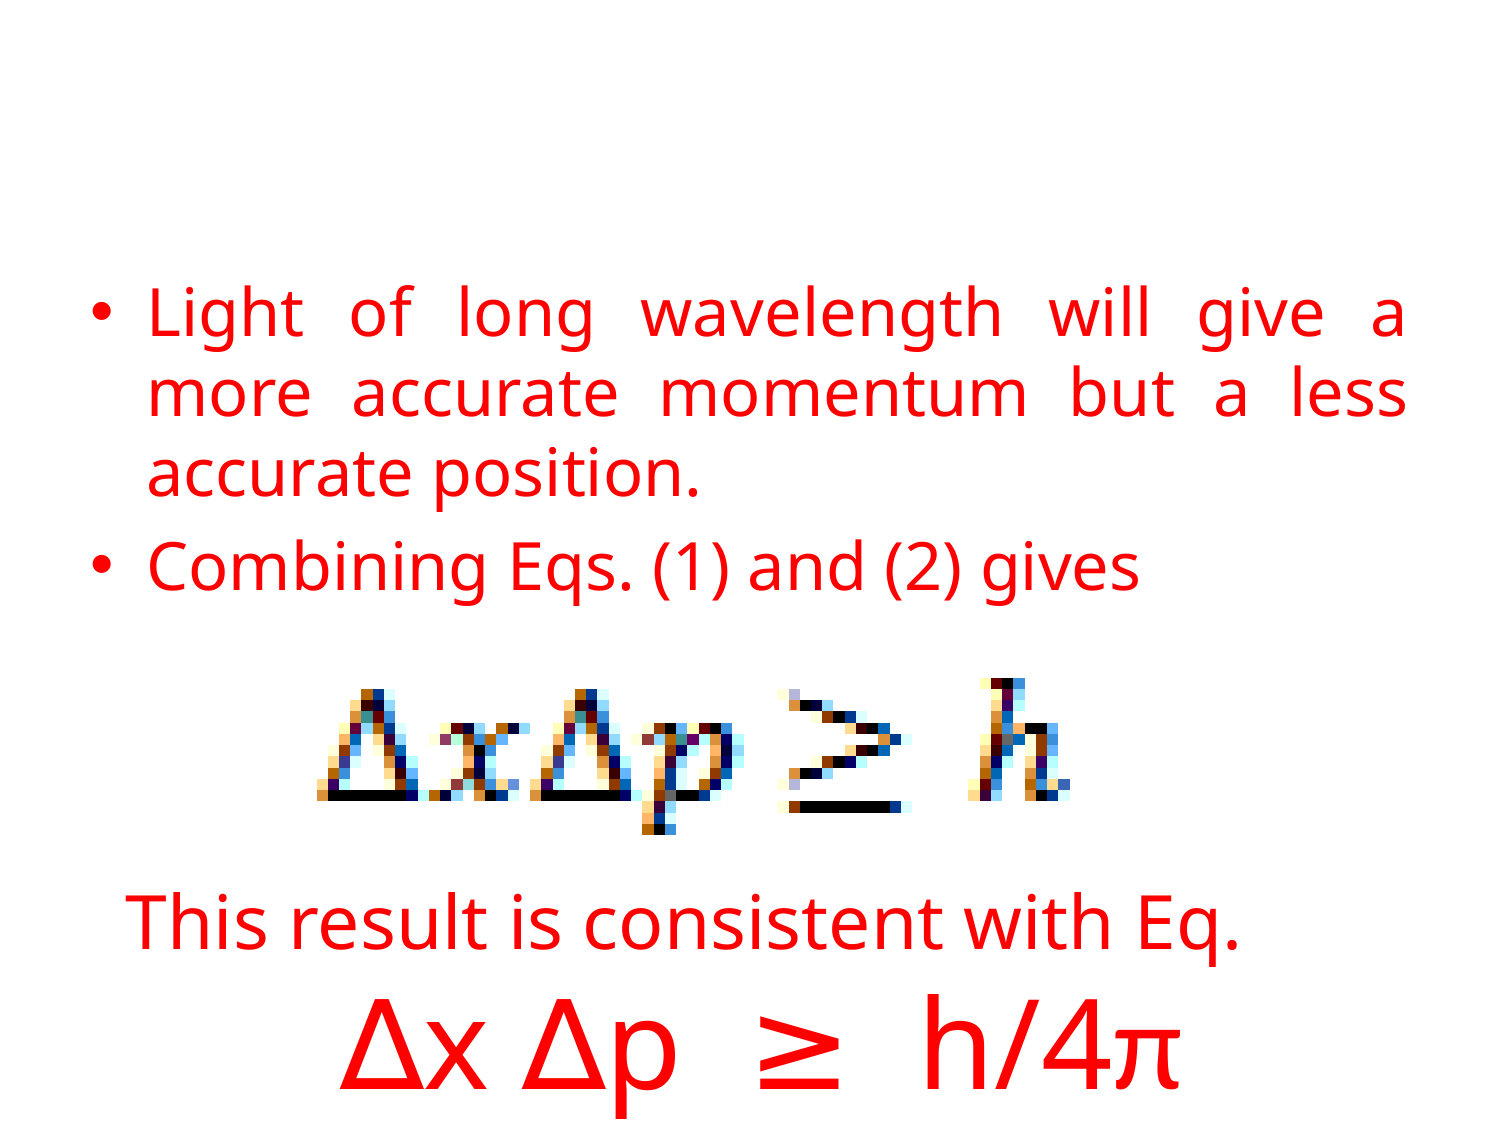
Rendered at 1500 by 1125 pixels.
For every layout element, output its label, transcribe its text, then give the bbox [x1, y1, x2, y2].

picture [317, 633, 1070, 858]
list Light of long wavelength will give a more accurate momentum but a less accurate position. Combining Eqs. (1) and (2) gives [75, 262, 1425, 867]
text_box This result is consistent with Eq. ∆x ∆p ≥ h/4π [41, 867, 1425, 1123]
